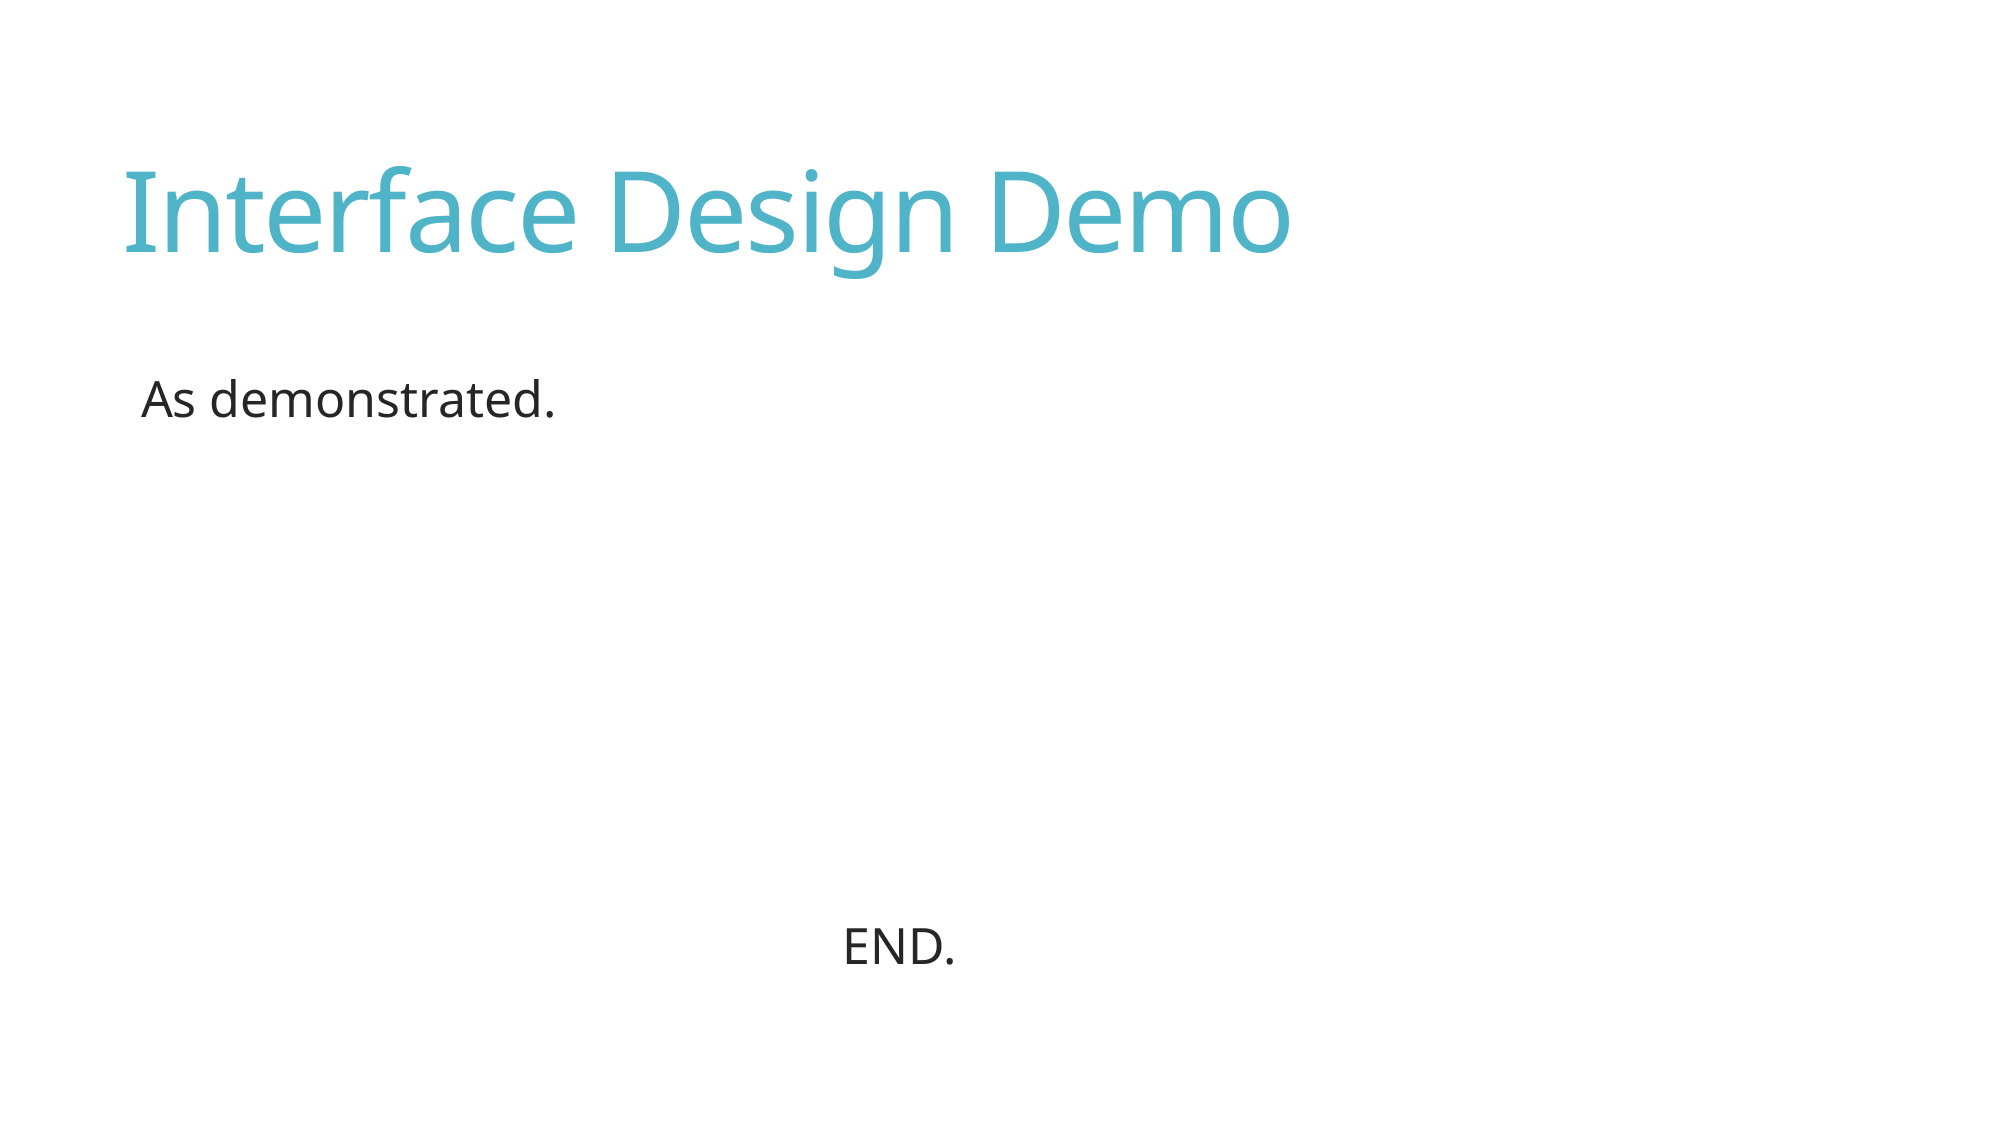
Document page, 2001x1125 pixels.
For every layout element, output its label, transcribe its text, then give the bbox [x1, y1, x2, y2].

title Interface Design Demo [107, 81, 1875, 354]
list As demonstrated. END. [111, 369, 1876, 988]
